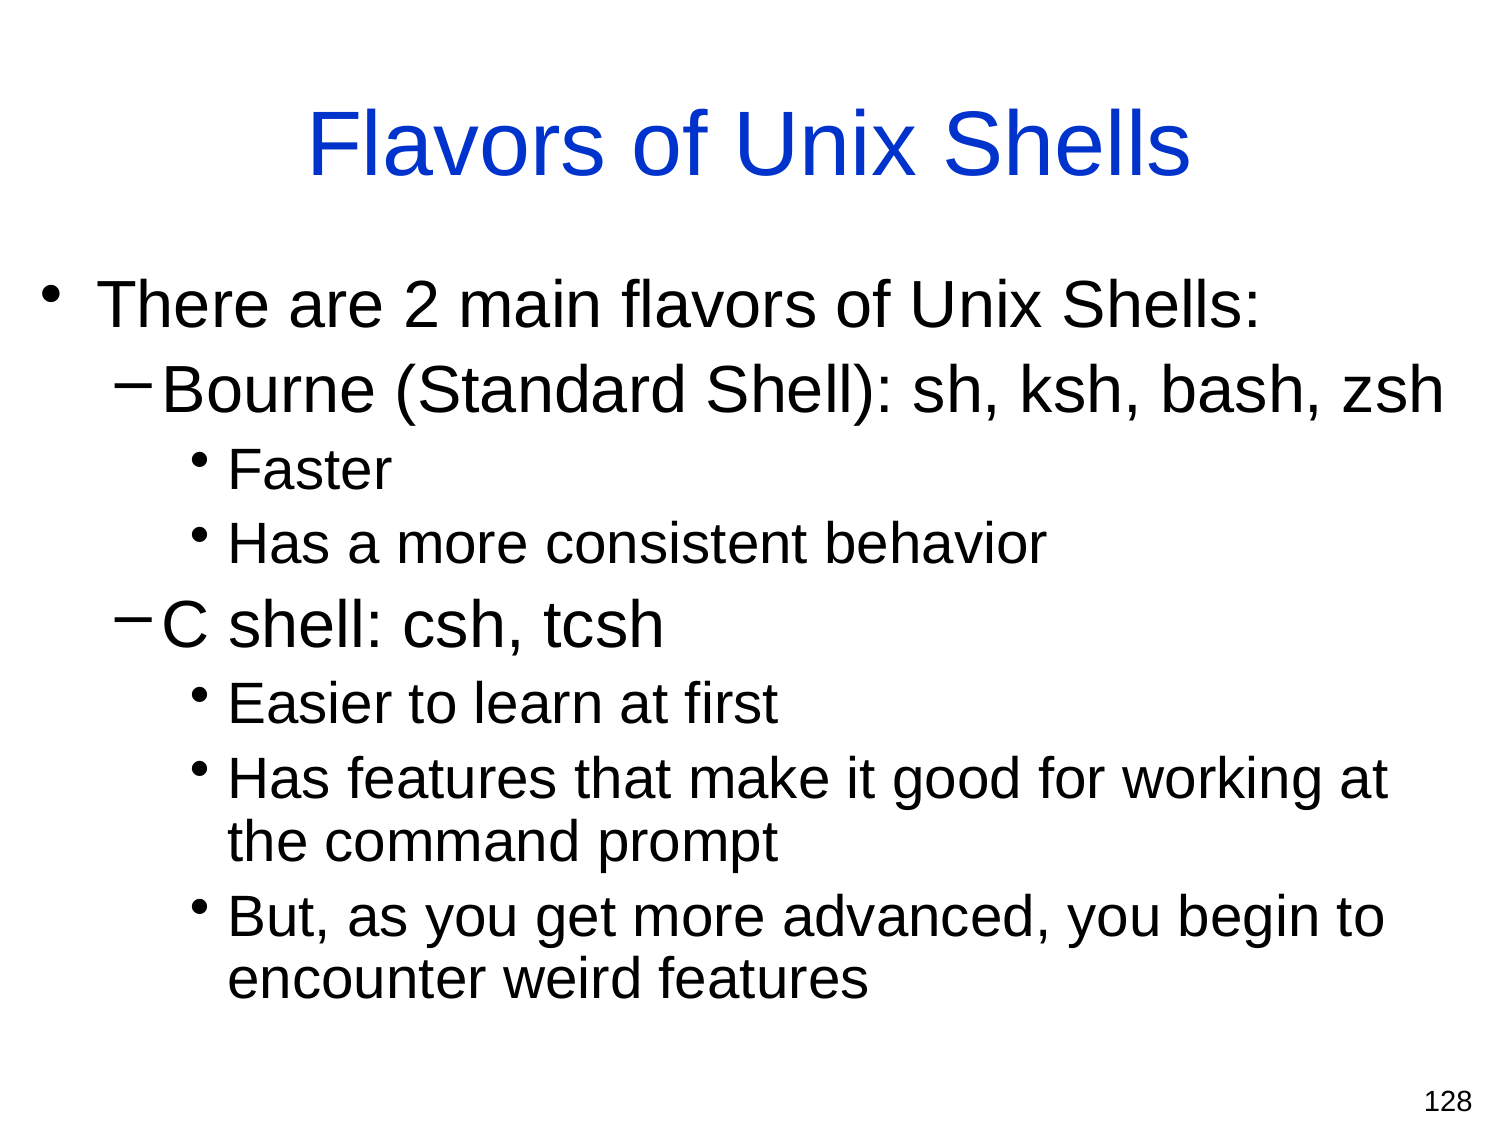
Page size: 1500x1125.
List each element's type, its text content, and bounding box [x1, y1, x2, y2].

title Flavors of Unix Shells [74, 44, 1426, 233]
text_box 128 [1399, 1074, 1488, 1125]
list There are 2 main flavors of Unix Shells: Bourne (Standard Shell): sh, ksh, bash, zsh Faster Has a more consistent behavior C shell: csh, tcsh Easier to learn at first Has features that make it good for working at the command prompt But, as you get more advanced, you begin to encounter weird features [24, 262, 1476, 1088]
